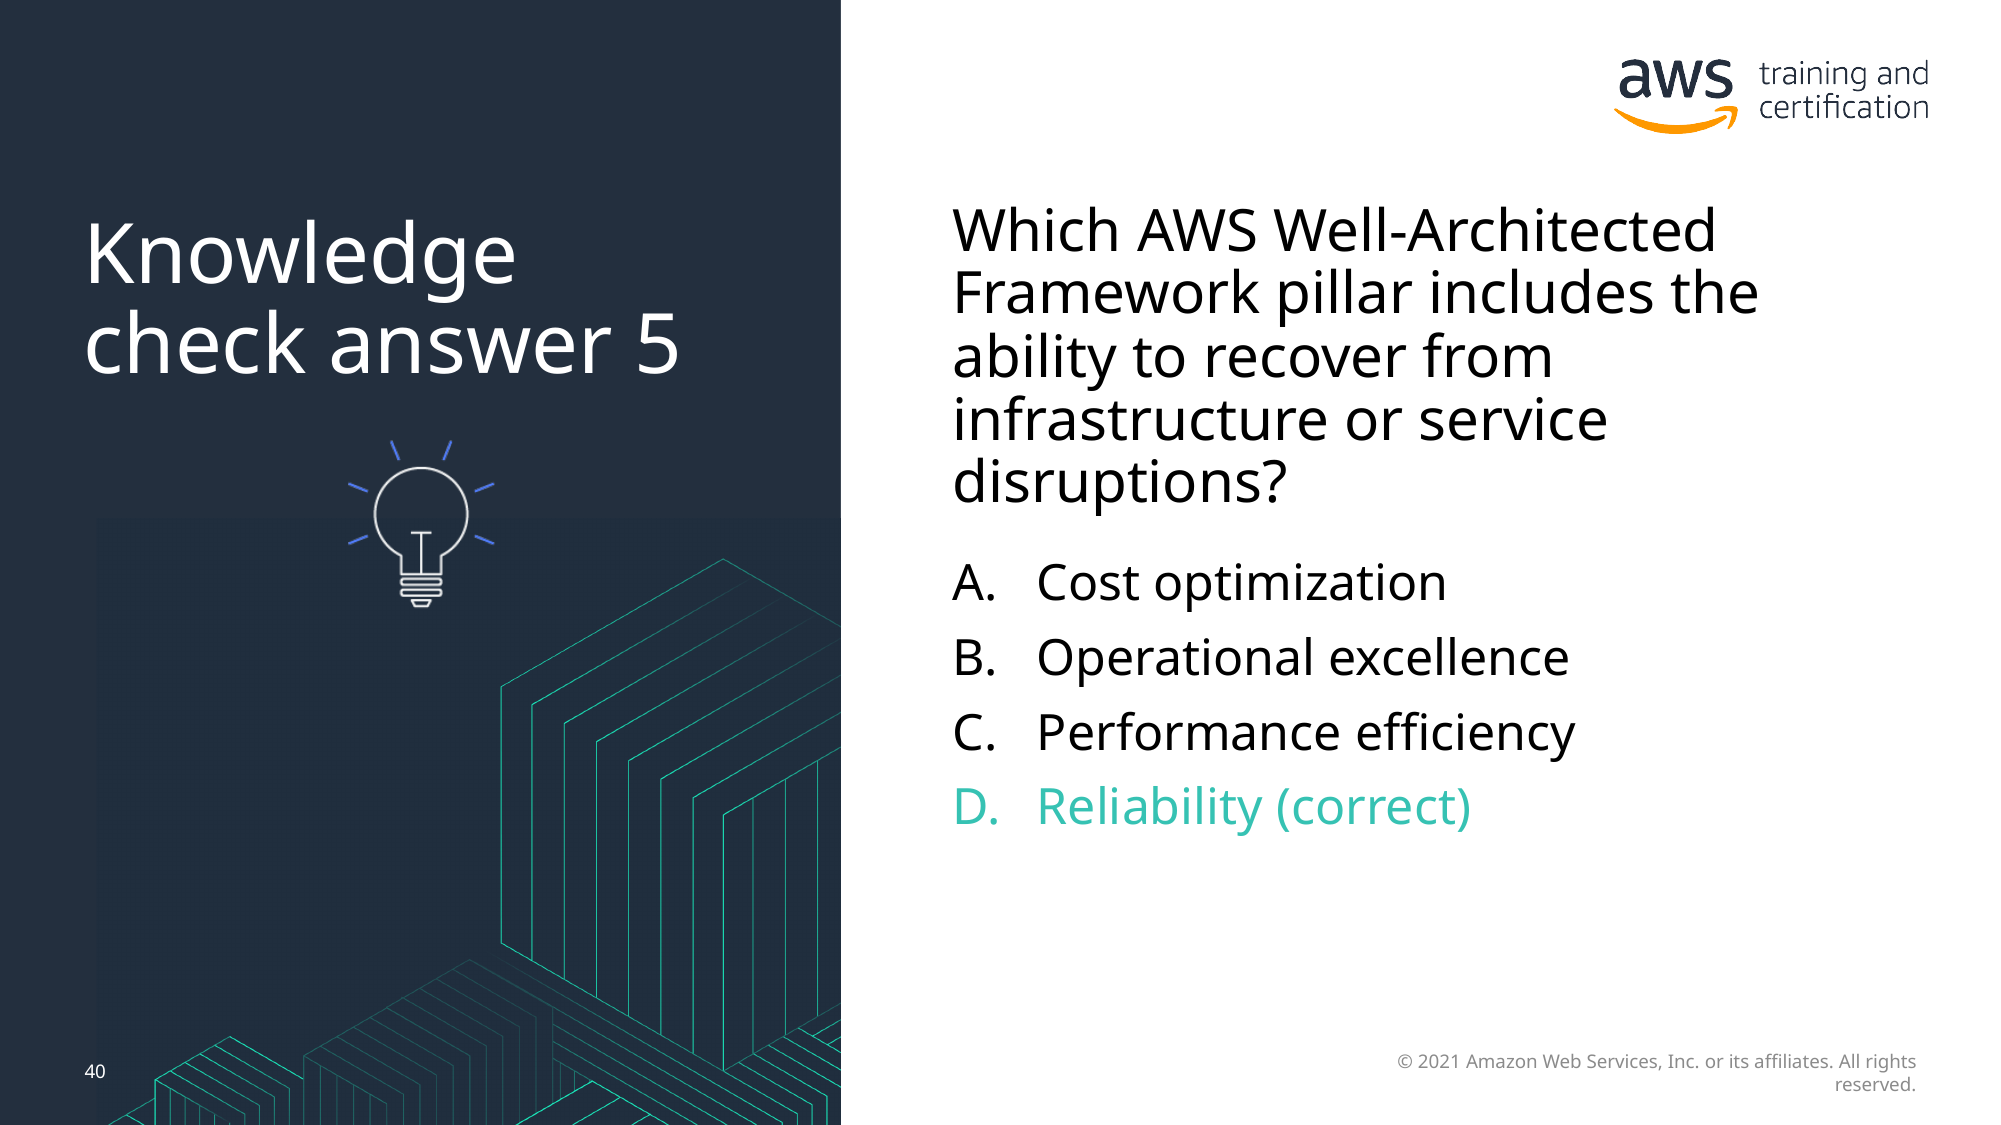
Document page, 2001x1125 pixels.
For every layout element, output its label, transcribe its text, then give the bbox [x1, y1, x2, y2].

title Knowledge check answer 5 [68, 193, 769, 411]
footer © 2021 Amazon Web Services, Inc. or its affiliates. All rights reserved. [1311, 1042, 1932, 1103]
picture [96, 410, 841, 1125]
list Which AWS Well-Architected Framework pillar includes the ability to recover from infrastructure or service disruptions? Cost optimization Operational excellence Performance efficiency Reliability (correct) [937, 193, 1884, 984]
slide_number 40 [69, 1042, 520, 1103]
picture [1614, 59, 1928, 134]
